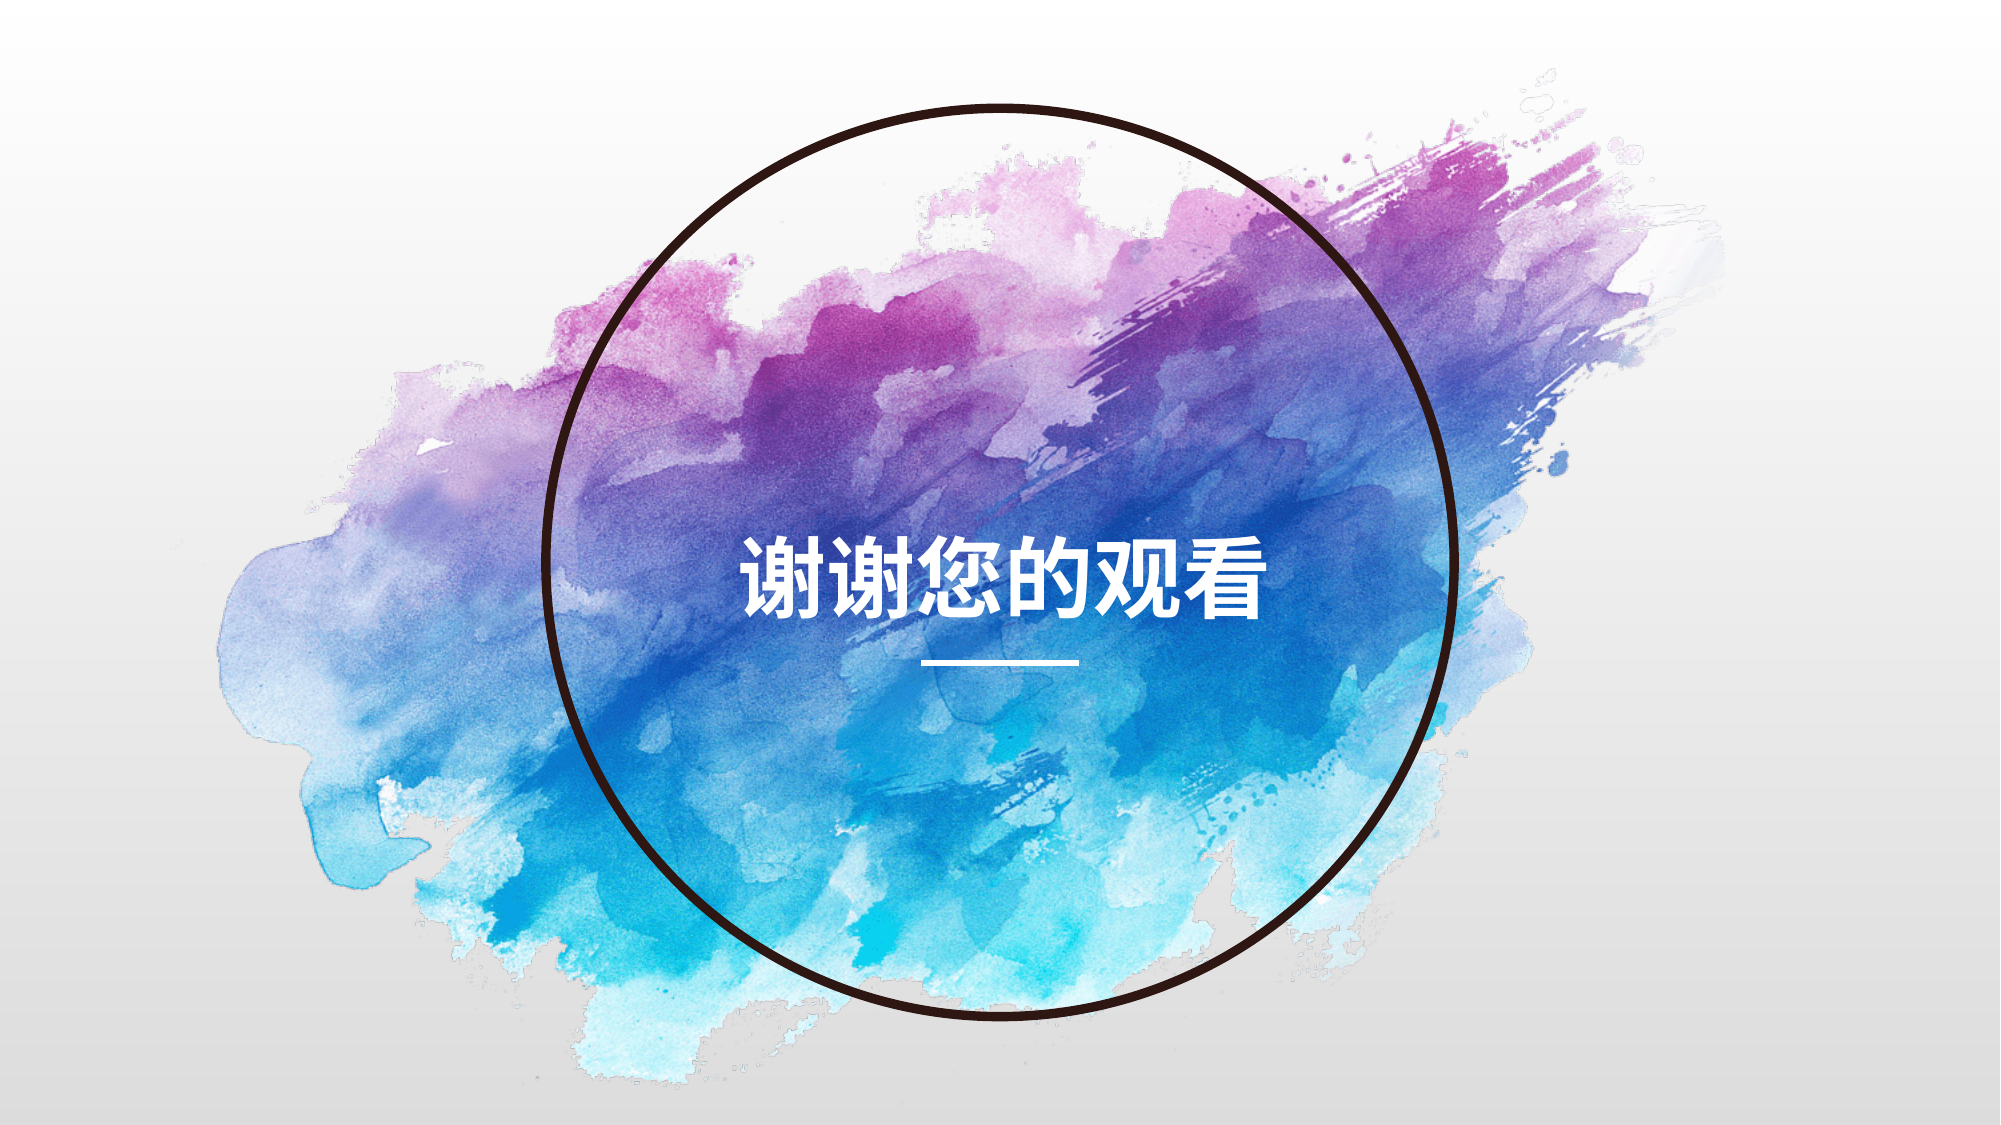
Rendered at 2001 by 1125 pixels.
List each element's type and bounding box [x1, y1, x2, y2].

picture [117, 43, 1725, 1125]
